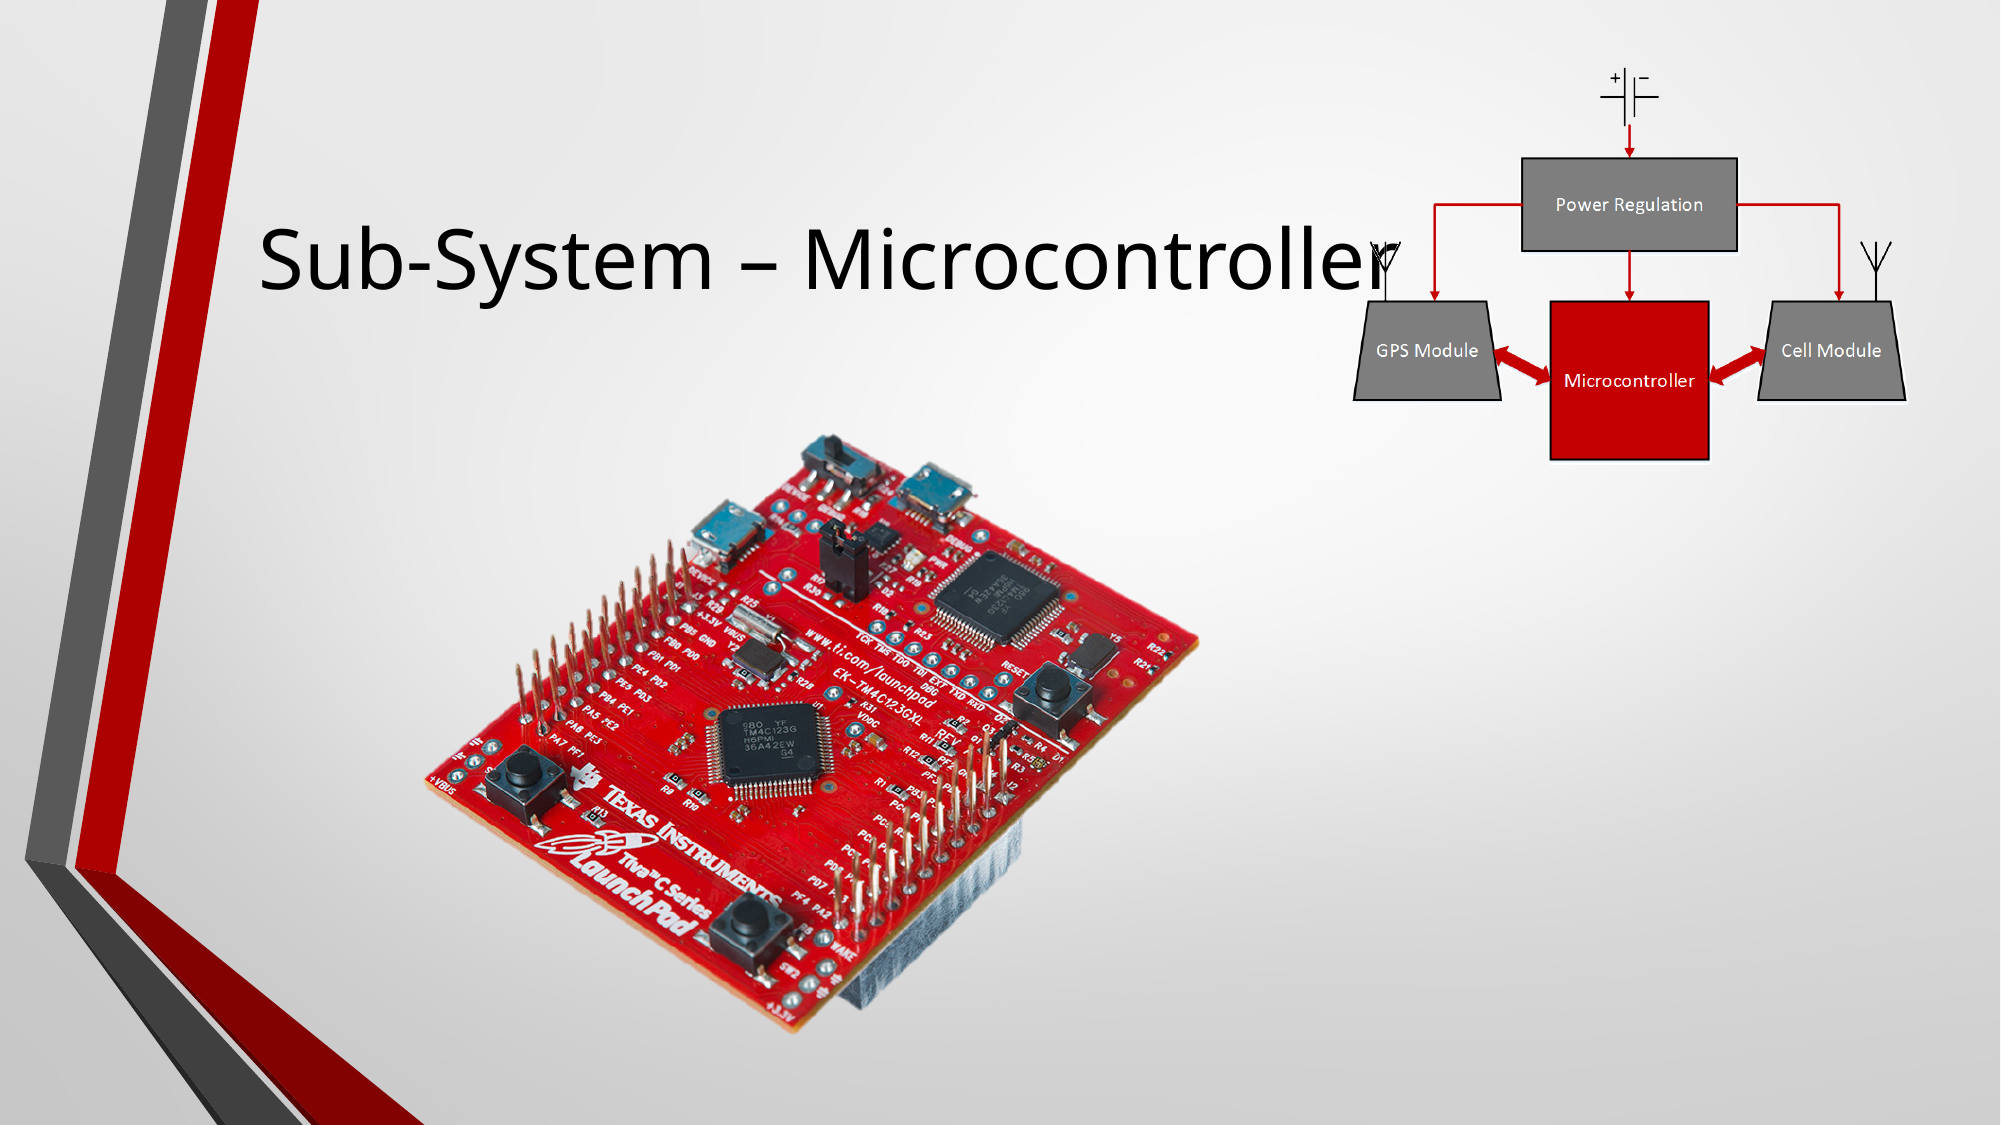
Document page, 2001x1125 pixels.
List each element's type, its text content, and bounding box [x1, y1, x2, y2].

picture [382, 304, 1233, 1125]
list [1349, 56, 1911, 477]
title Sub-System – Microcontroller [243, 112, 1349, 400]
